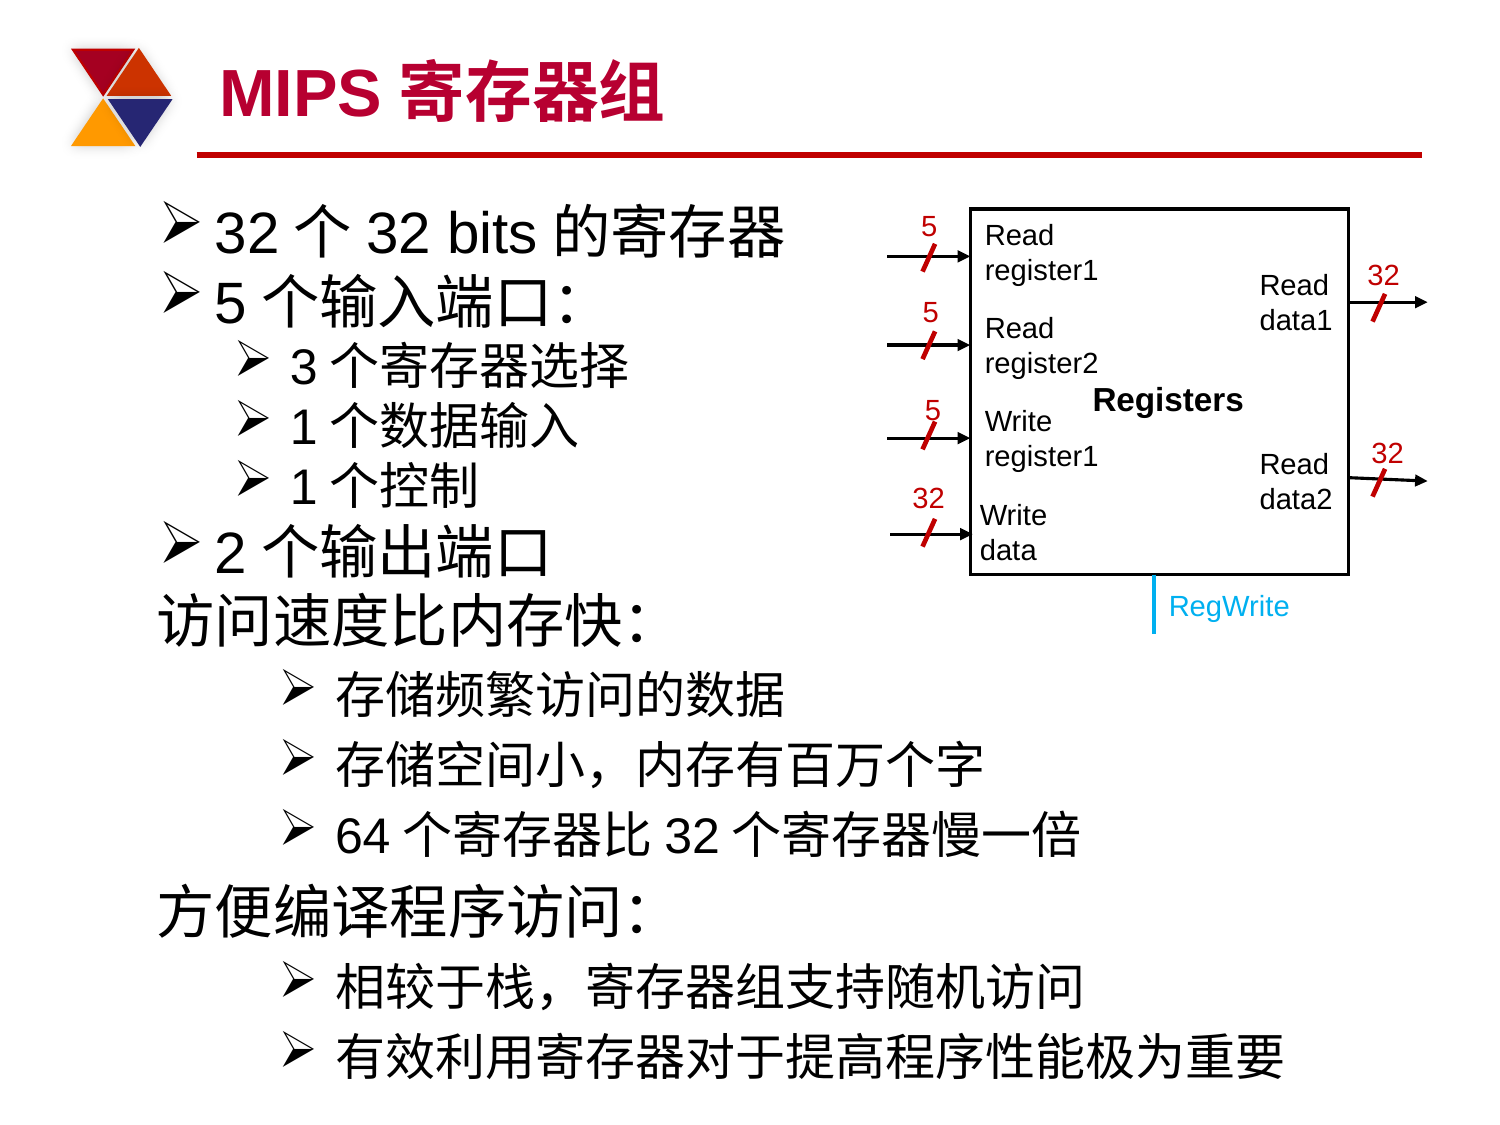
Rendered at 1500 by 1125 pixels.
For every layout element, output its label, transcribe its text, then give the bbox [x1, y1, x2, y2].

title MIPS寄存器组 [204, 36, 1405, 137]
list 访问速度比内存快： 存储频繁访问的数据 存储空间小，内存有百万个字 64个寄存器比32个寄存器慢一倍 方便编译程序访问： 相较于栈，寄存器组支持随机访问 有效利用寄存器对于提高程序性能极为重要 [142, 576, 1468, 1072]
text_box 32个32 bits的寄存器 5个输入端口： 3个寄存器选择 1个数据输入 1个控制 2个输出端口 [143, 187, 826, 593]
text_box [887, 199, 1443, 635]
